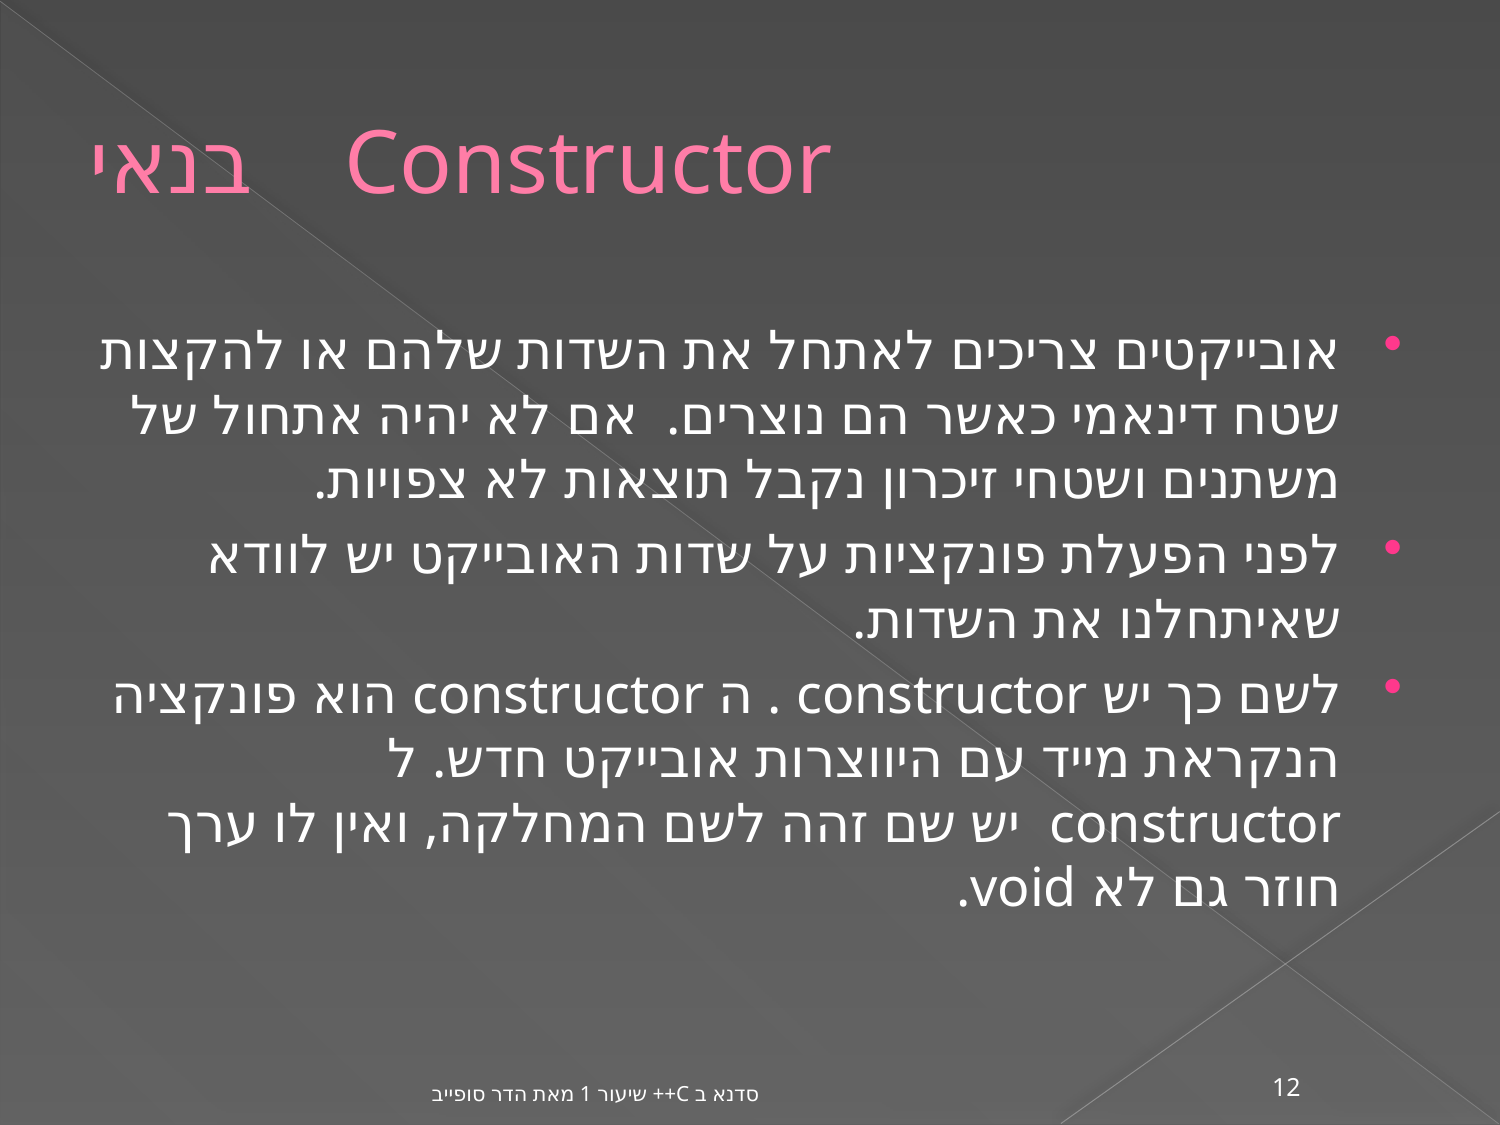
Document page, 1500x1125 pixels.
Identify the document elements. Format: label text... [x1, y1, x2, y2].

list אובייקטים צריכים לאתחל את השדות שלהם או להקצות שטח דינאמי כאשר הם נוצרים. אם לא יהיה אתחול של משתנים ושטחי זיכרון נקבל תוצאות לא צפויות. לפני הפעלת פונקציות על שדות האובייקט יש לוודא שאיתחלנו את השדות. לשם כך יש constructor . ה constructor הוא פונקציה הנקראת מייד עם היווצרות אובייקט חדש. ל constructor יש שם זהה לשם המחלקה, ואין לו ערך חוזר גם לא void. [75, 308, 1425, 1059]
footer סדנא ב C++ שיעור 1 מאת הדר סופייב [75, 1063, 774, 1113]
title Constructor בנאי [75, 43, 1425, 274]
slide_number 12 [1245, 1063, 1328, 1113]
